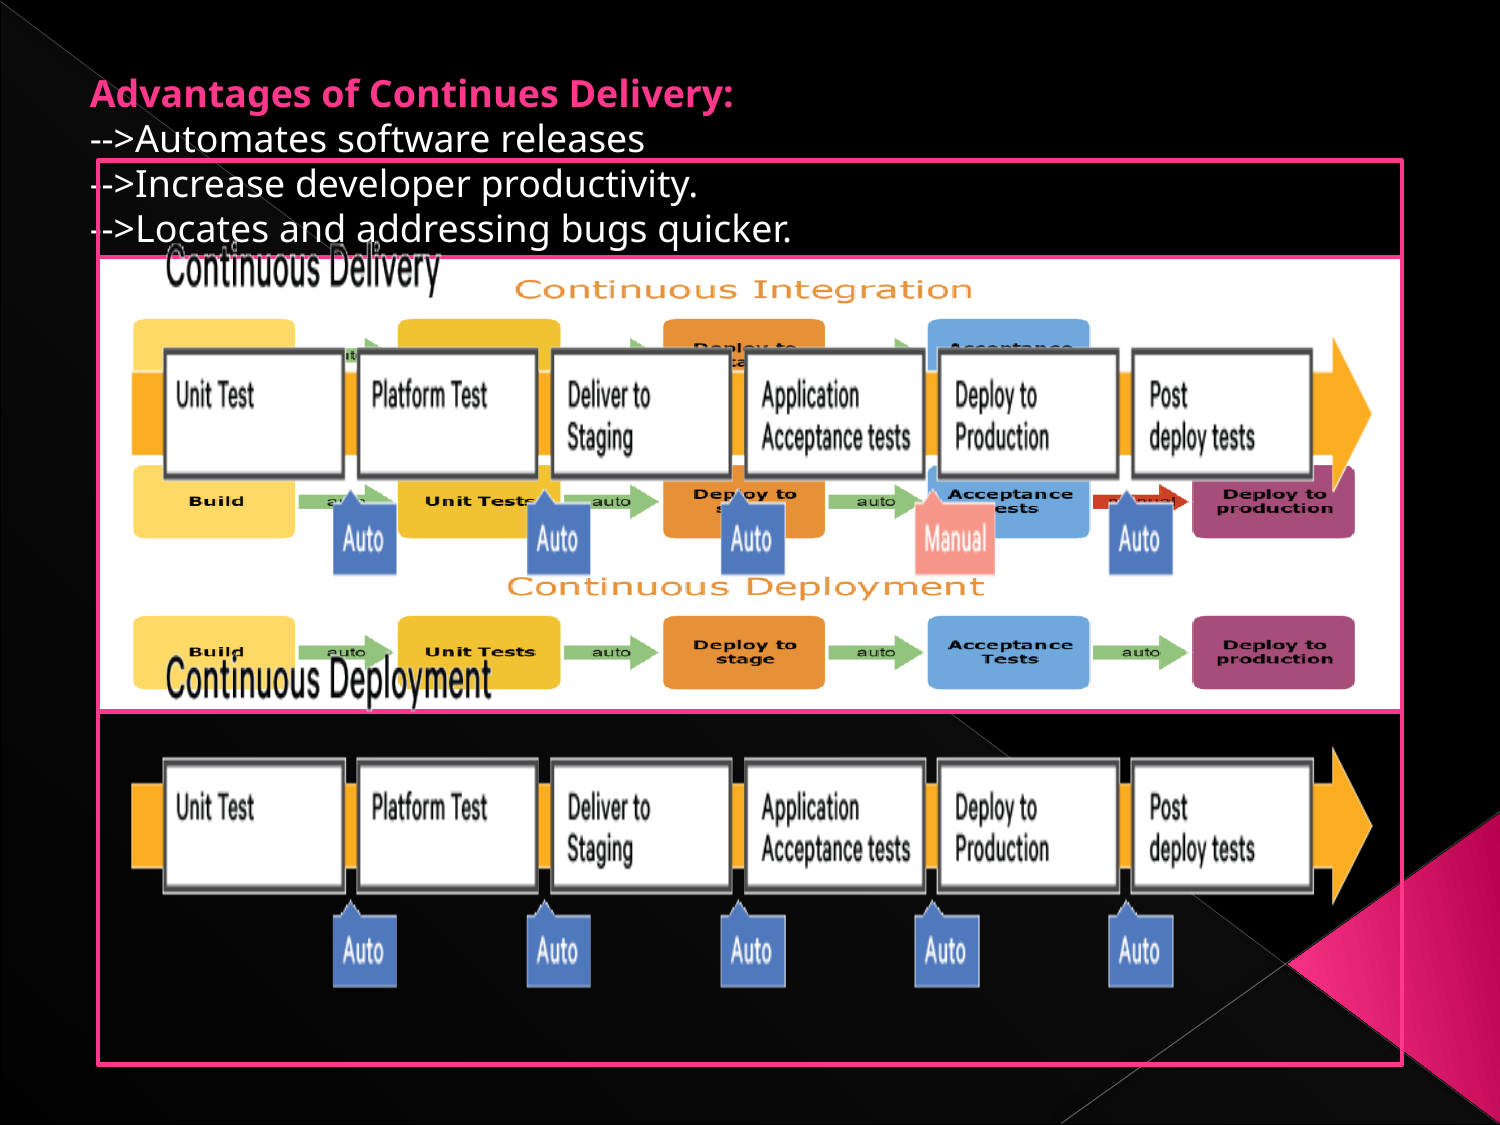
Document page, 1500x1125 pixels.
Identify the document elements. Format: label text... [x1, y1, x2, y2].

text_box Advantages of Continues Delivery: -->Automates software releases -->Increase developer productivity. -->Locates and addressing bugs quicker. [75, 62, 1482, 258]
picture [99, 162, 1401, 1063]
